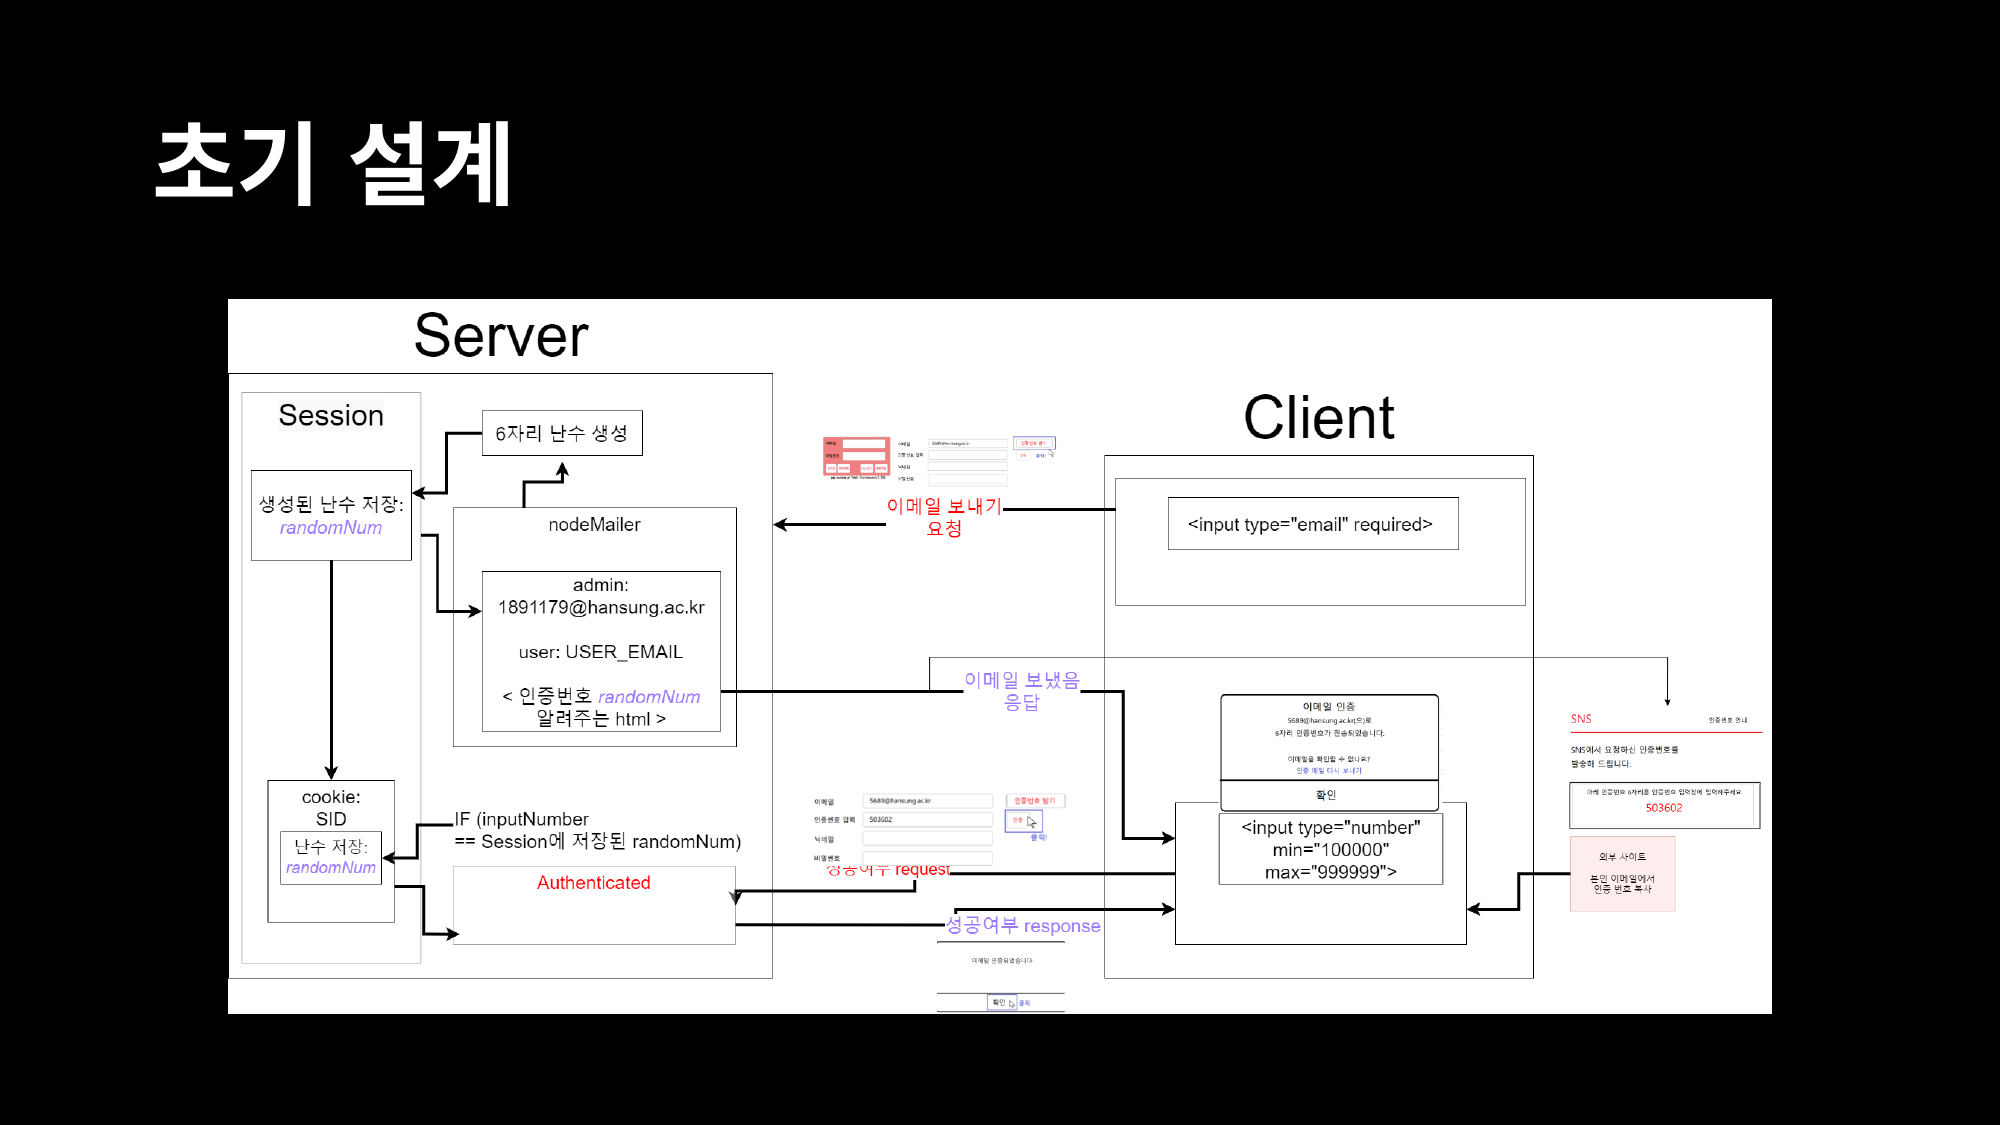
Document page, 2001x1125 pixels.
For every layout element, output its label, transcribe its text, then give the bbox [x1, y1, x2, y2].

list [228, 299, 1772, 1014]
title 초기 설계 [137, 59, 1863, 278]
